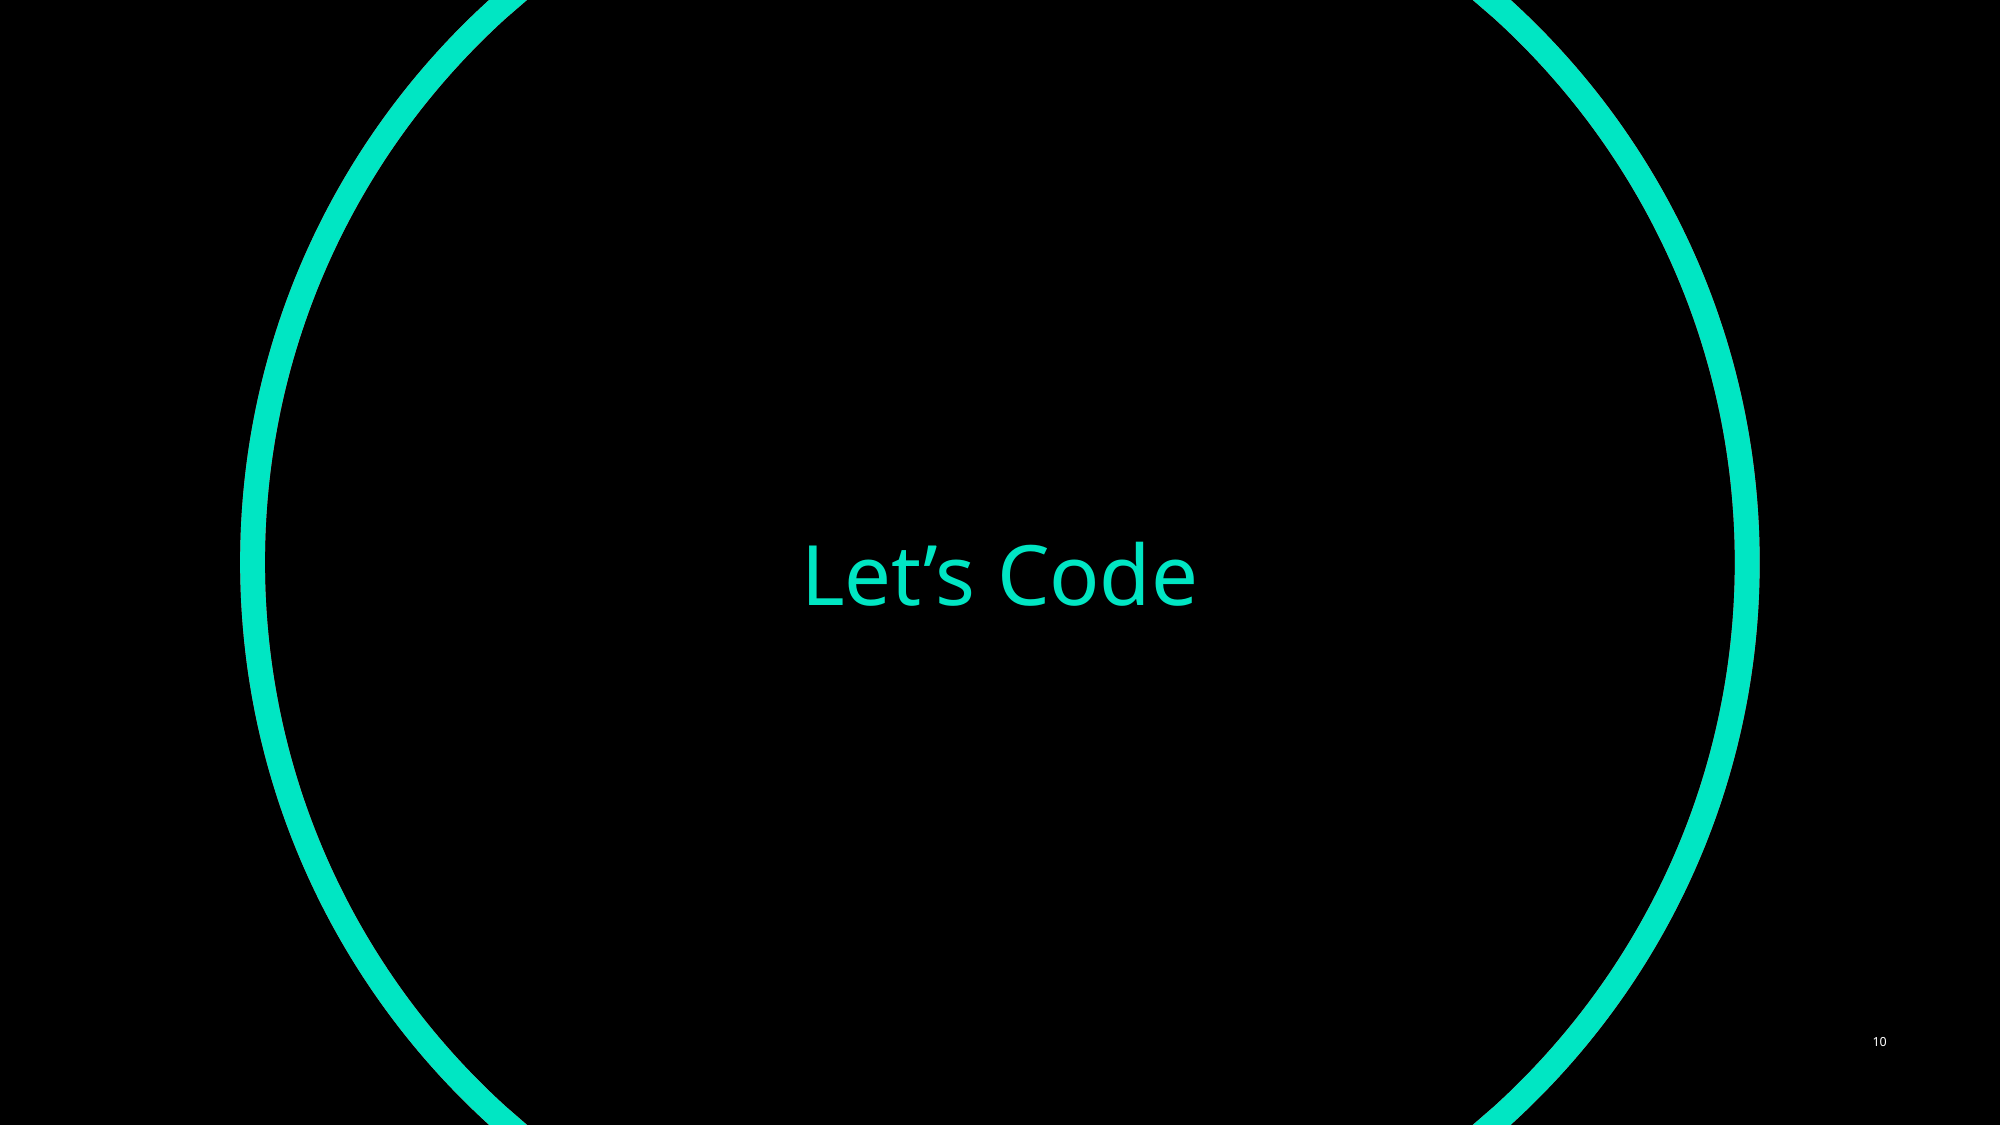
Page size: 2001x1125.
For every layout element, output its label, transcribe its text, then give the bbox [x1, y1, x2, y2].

slide_number 10 [1841, 1035, 1887, 1051]
title Let’s Code [356, 180, 1644, 945]
text_box [239, 0, 529, 1125]
text_box [1471, 0, 1761, 1125]
